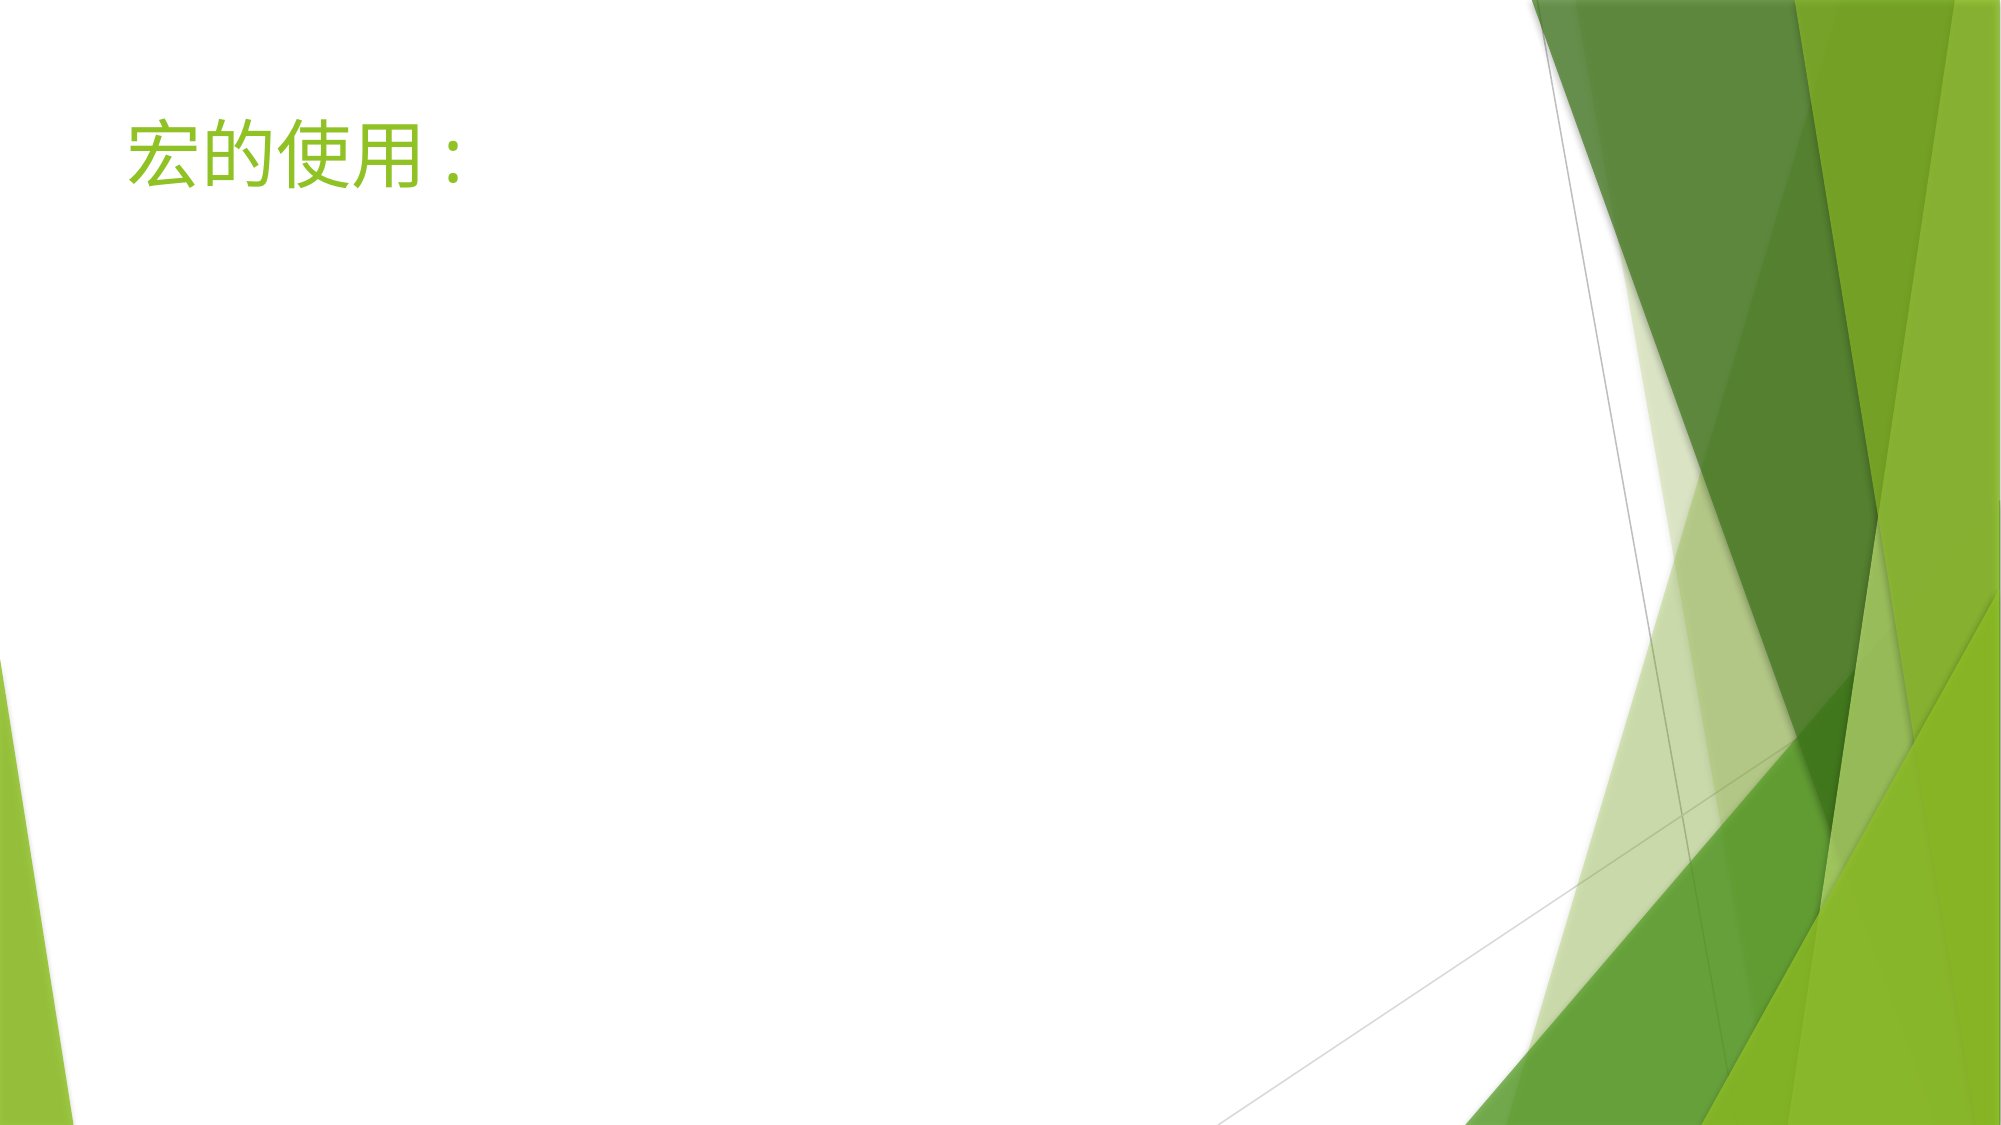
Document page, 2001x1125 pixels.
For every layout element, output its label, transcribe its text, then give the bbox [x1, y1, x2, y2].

title 宏的使用: [111, 99, 1522, 317]
